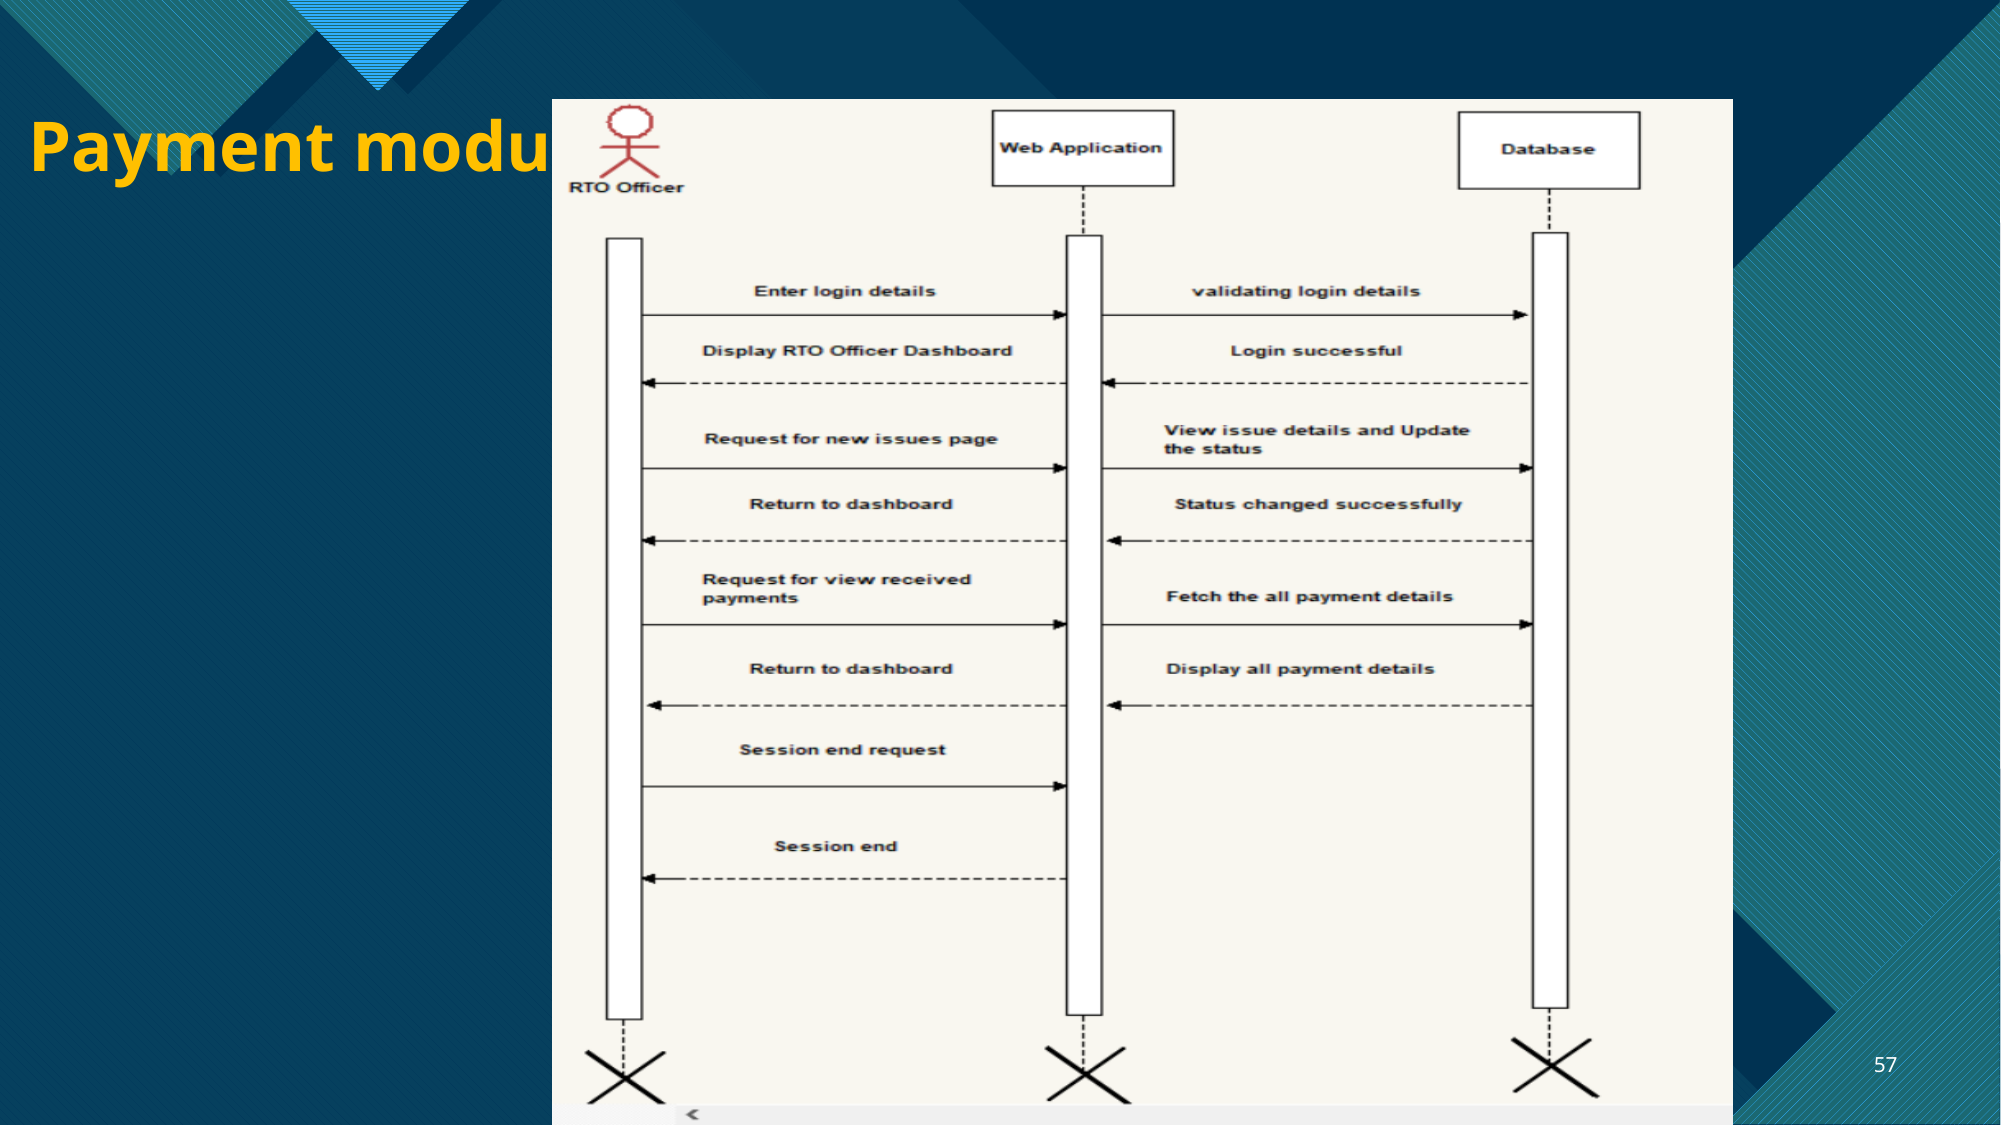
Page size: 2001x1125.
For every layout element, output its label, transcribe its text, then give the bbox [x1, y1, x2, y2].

picture [553, 99, 1733, 1125]
title Payment module RTO officer side [13, 67, 1291, 195]
slide_number 57 [1845, 1035, 1913, 1096]
title DIAGRAMS [1733, 585, 2001, 1117]
